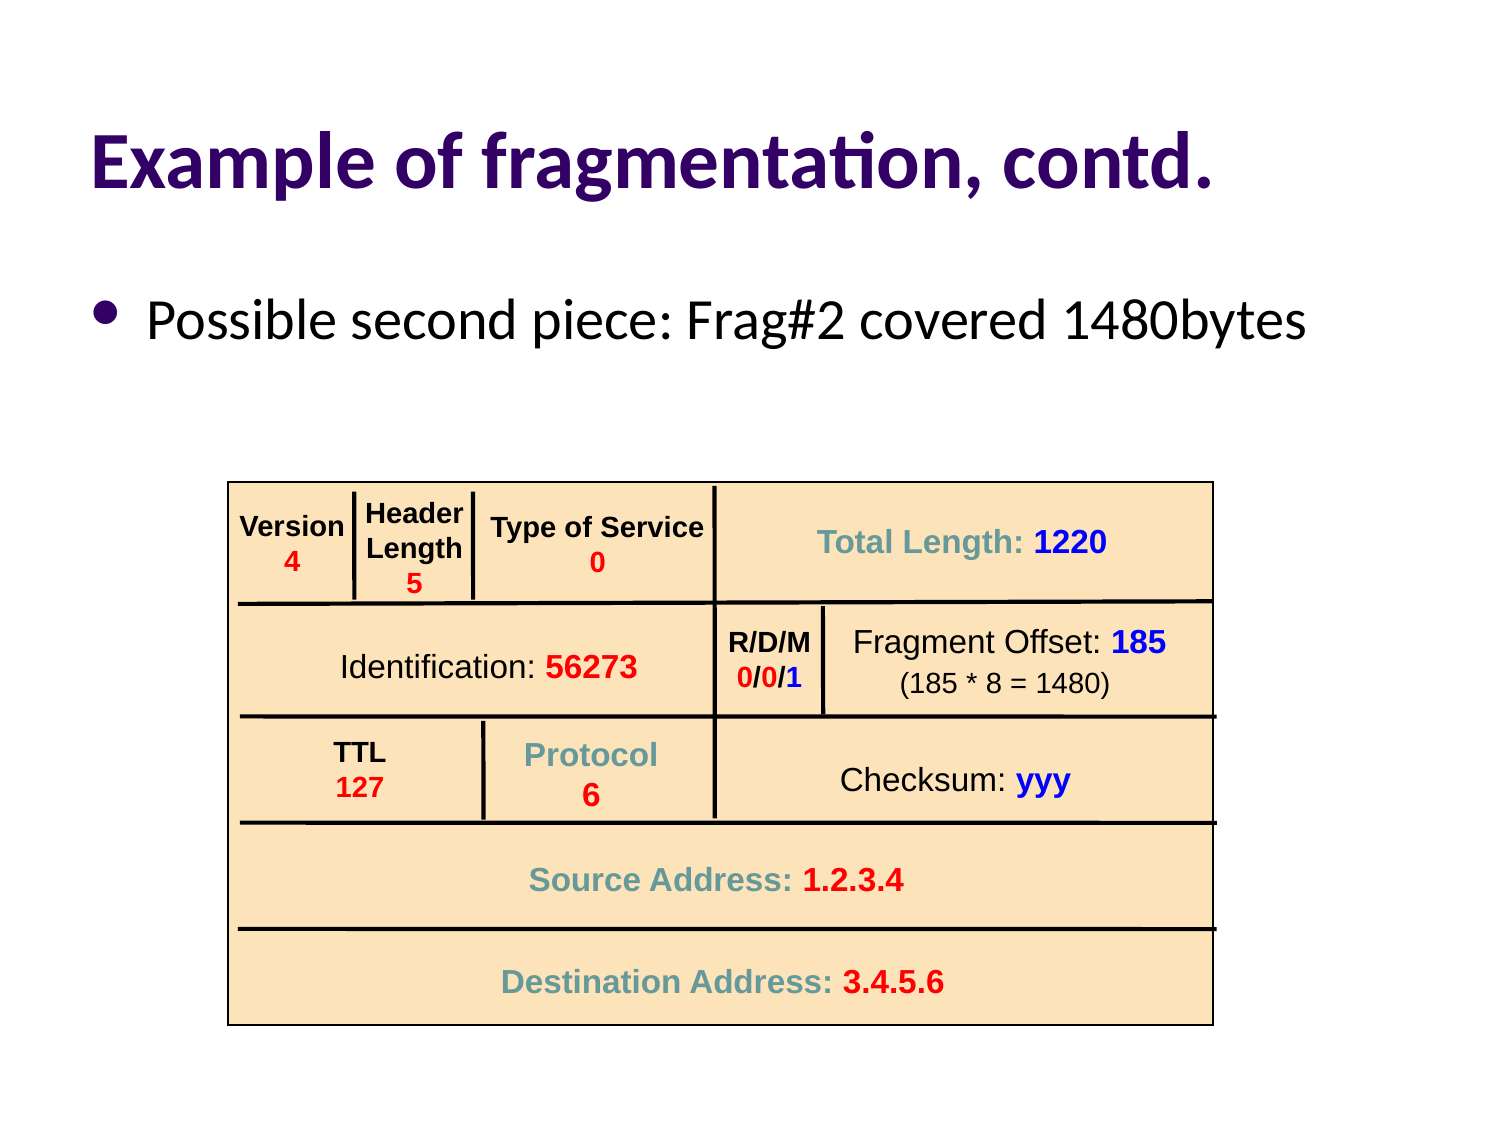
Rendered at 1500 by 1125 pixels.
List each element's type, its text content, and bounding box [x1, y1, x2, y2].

text_box [228, 481, 1214, 716]
text_box TTL 127 [318, 726, 402, 811]
list Possible second piece: Frag#2 covered 1480bytes [75, 282, 1425, 1006]
text_box Destination Address: 3.4.5.6 [486, 953, 960, 1008]
text_box Protocol 6 [487, 725, 696, 821]
text_box R/D/M 0/0/1 [713, 616, 826, 701]
text_box Header Length 5 [350, 486, 479, 607]
text_box Version 4 [224, 499, 350, 585]
text_box Type of Service 0 [475, 500, 720, 586]
text_box Total Length: 1220 [802, 513, 1123, 568]
title Example of fragmentation, contd. [75, 20, 1425, 213]
text_box Identification: 56273 [324, 638, 653, 693]
text_box Fragment Offset: 185 (185 * 8 = 1480) [837, 613, 1182, 708]
text_box Checksum: yyy [825, 750, 1087, 806]
text_box Source Address: 1.2.3.4 [513, 850, 920, 906]
text_box [228, 585, 1214, 1025]
